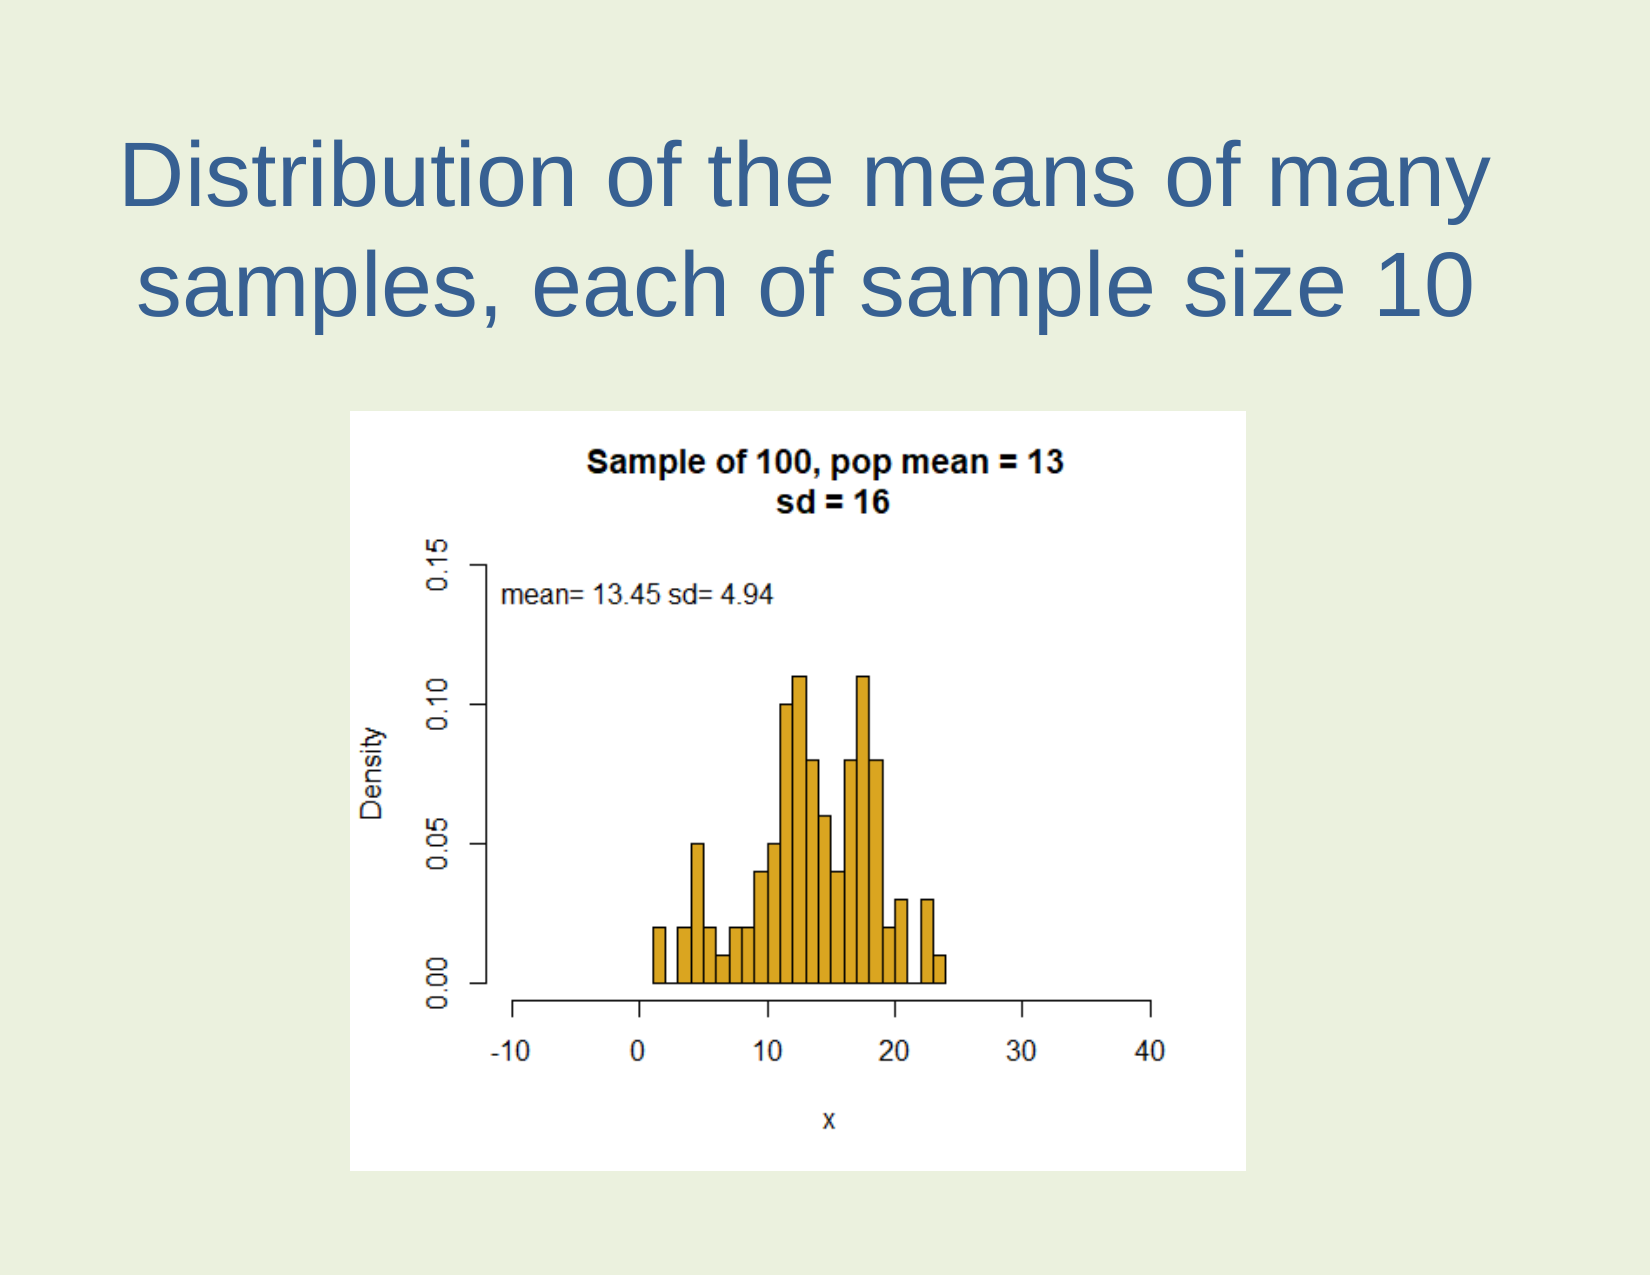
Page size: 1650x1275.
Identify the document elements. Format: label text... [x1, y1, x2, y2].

text_box Distribution of the means of many samples, each of sample size 10 [75, 112, 1538, 335]
picture [349, 411, 1246, 1171]
